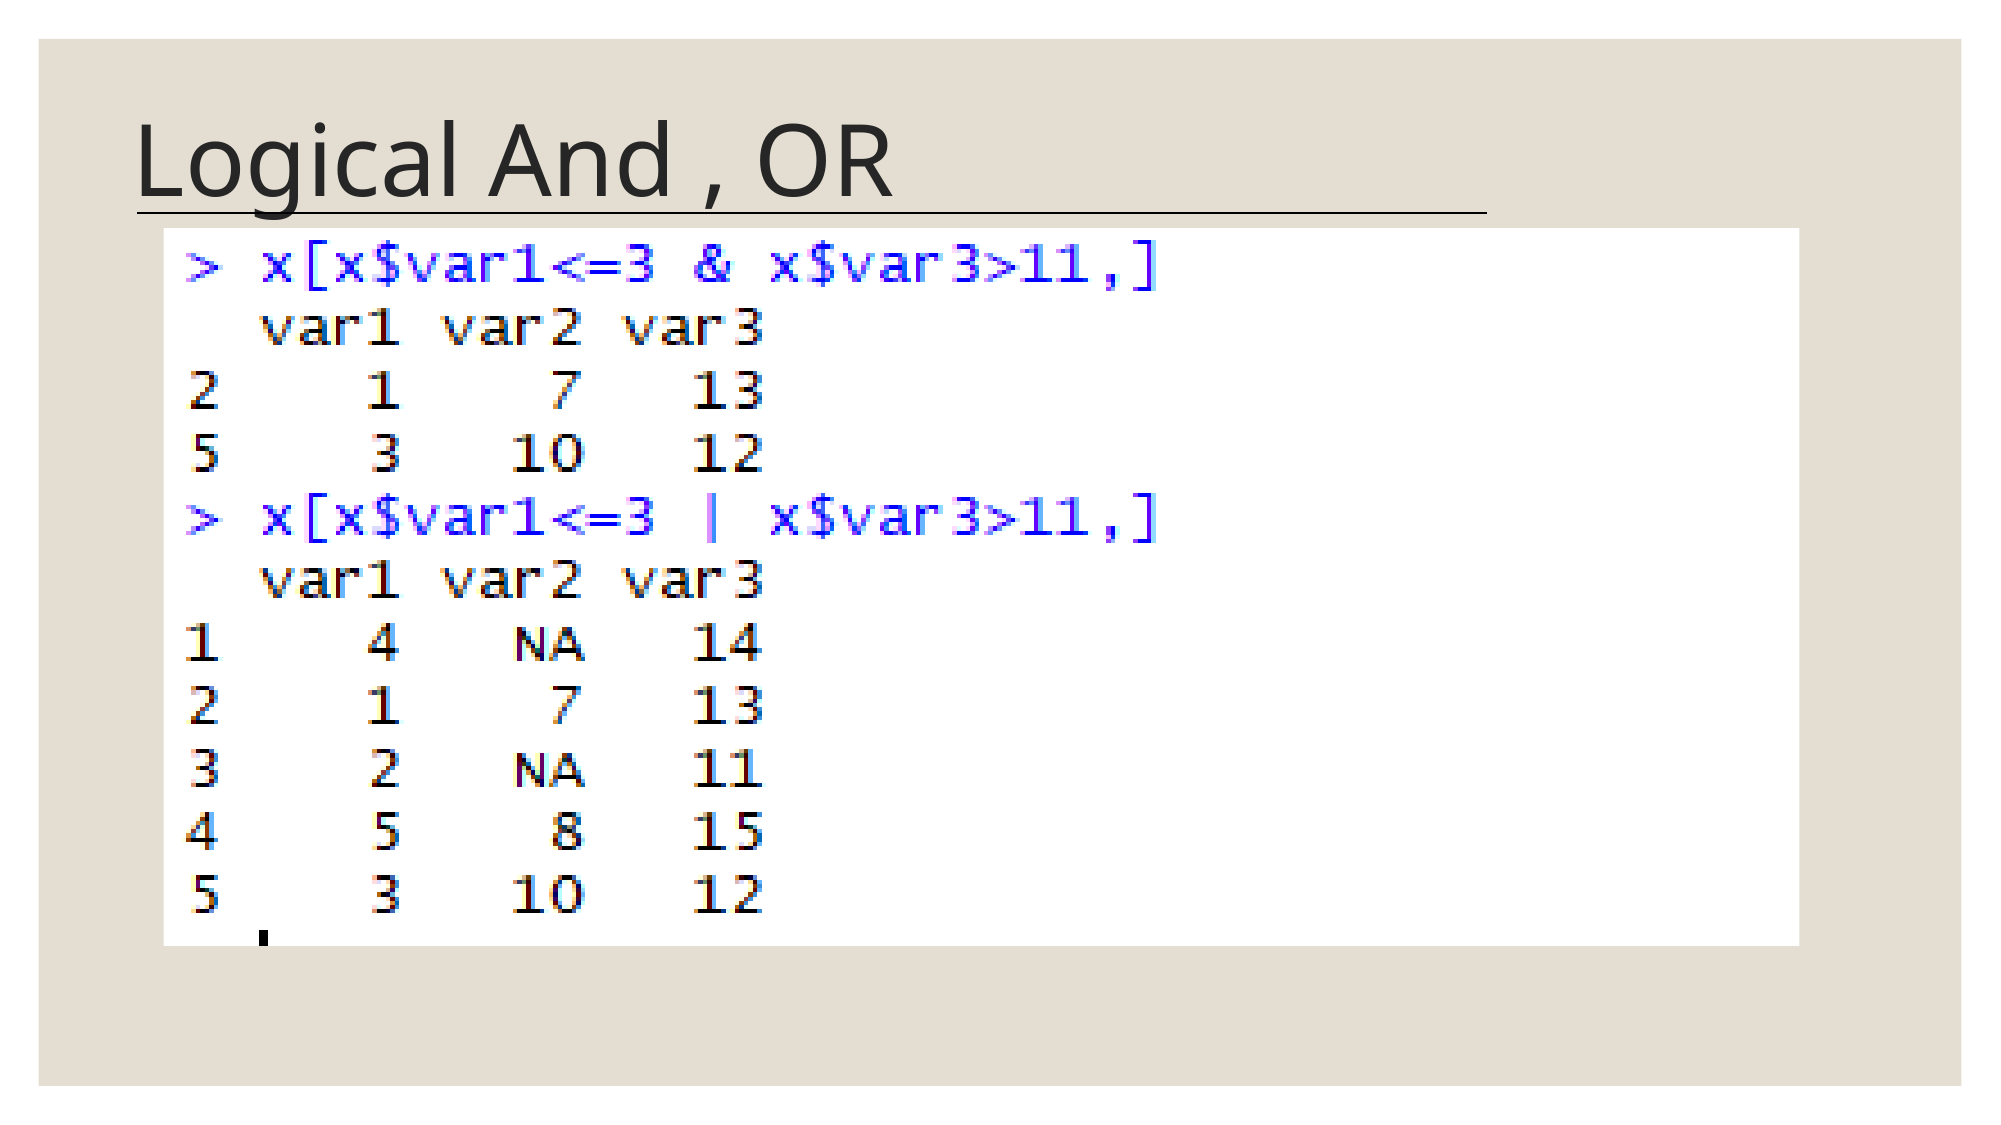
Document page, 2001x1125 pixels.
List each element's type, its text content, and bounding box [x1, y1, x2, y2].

picture [163, 227, 1800, 946]
title Logical And , OR [117, 51, 1768, 277]
